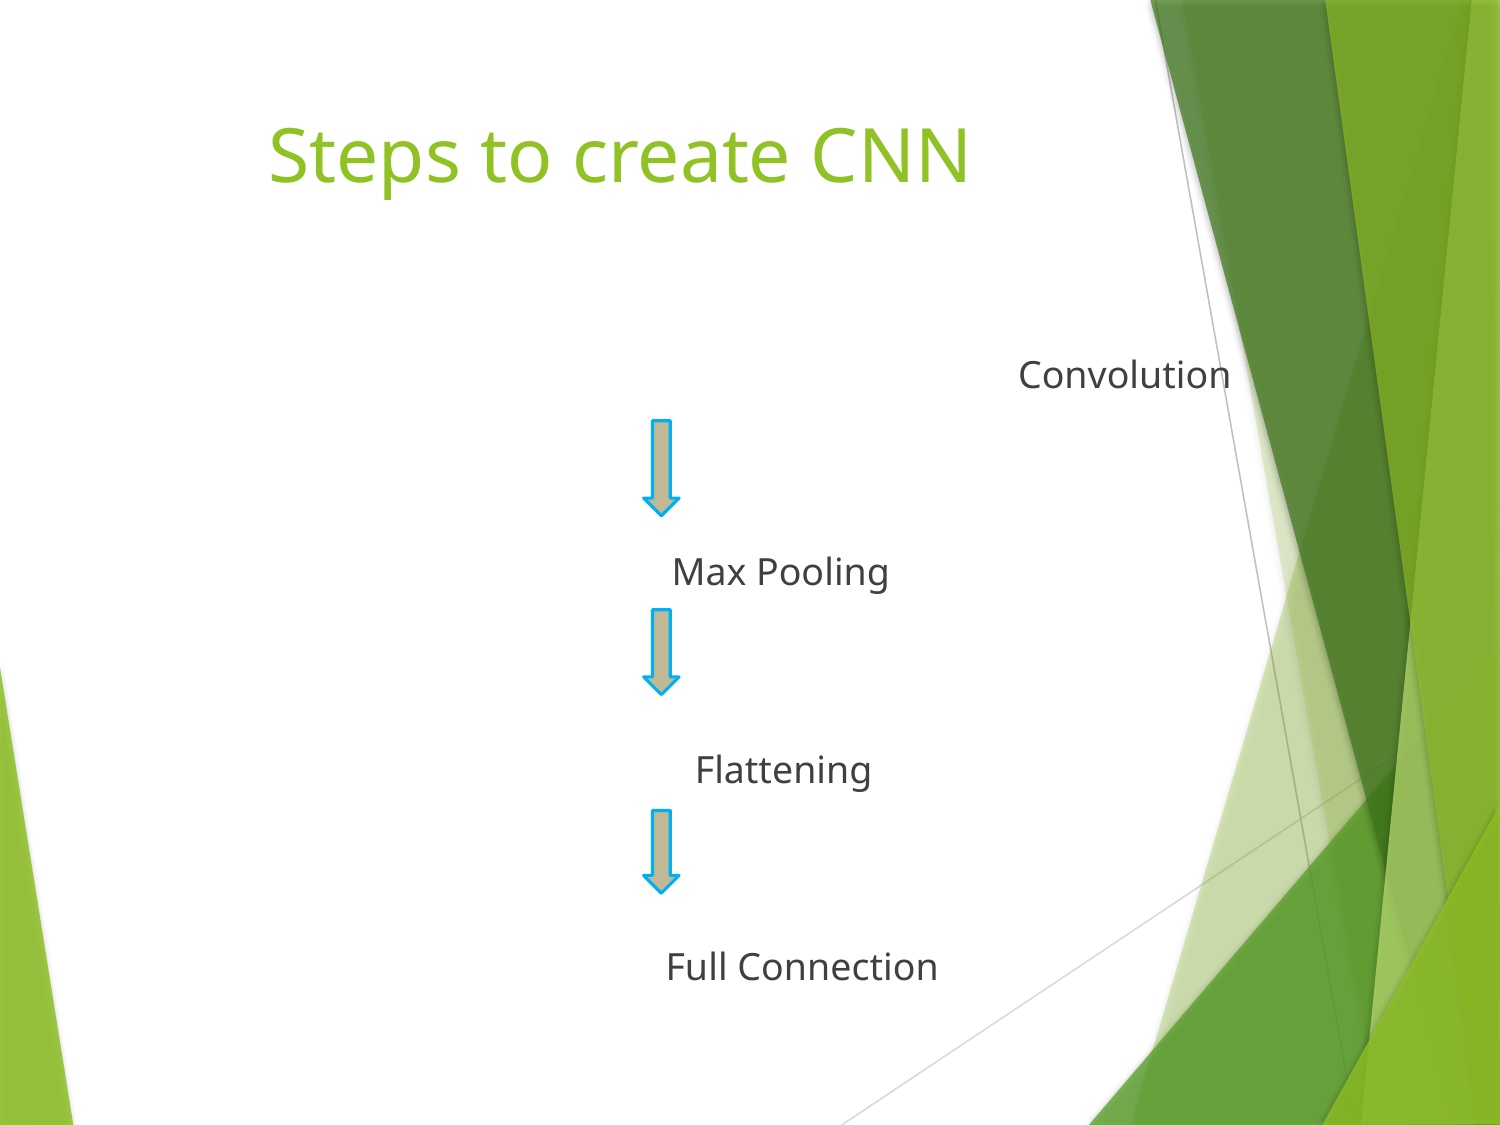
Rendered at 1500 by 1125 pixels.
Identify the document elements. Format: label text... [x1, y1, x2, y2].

text_box [642, 419, 681, 517]
title Steps to create CNN [99, 99, 1142, 317]
list Convolution Max Pooling Flattening Full Connection [103, 277, 1397, 1094]
text_box [642, 608, 681, 696]
text_box [642, 808, 681, 895]
